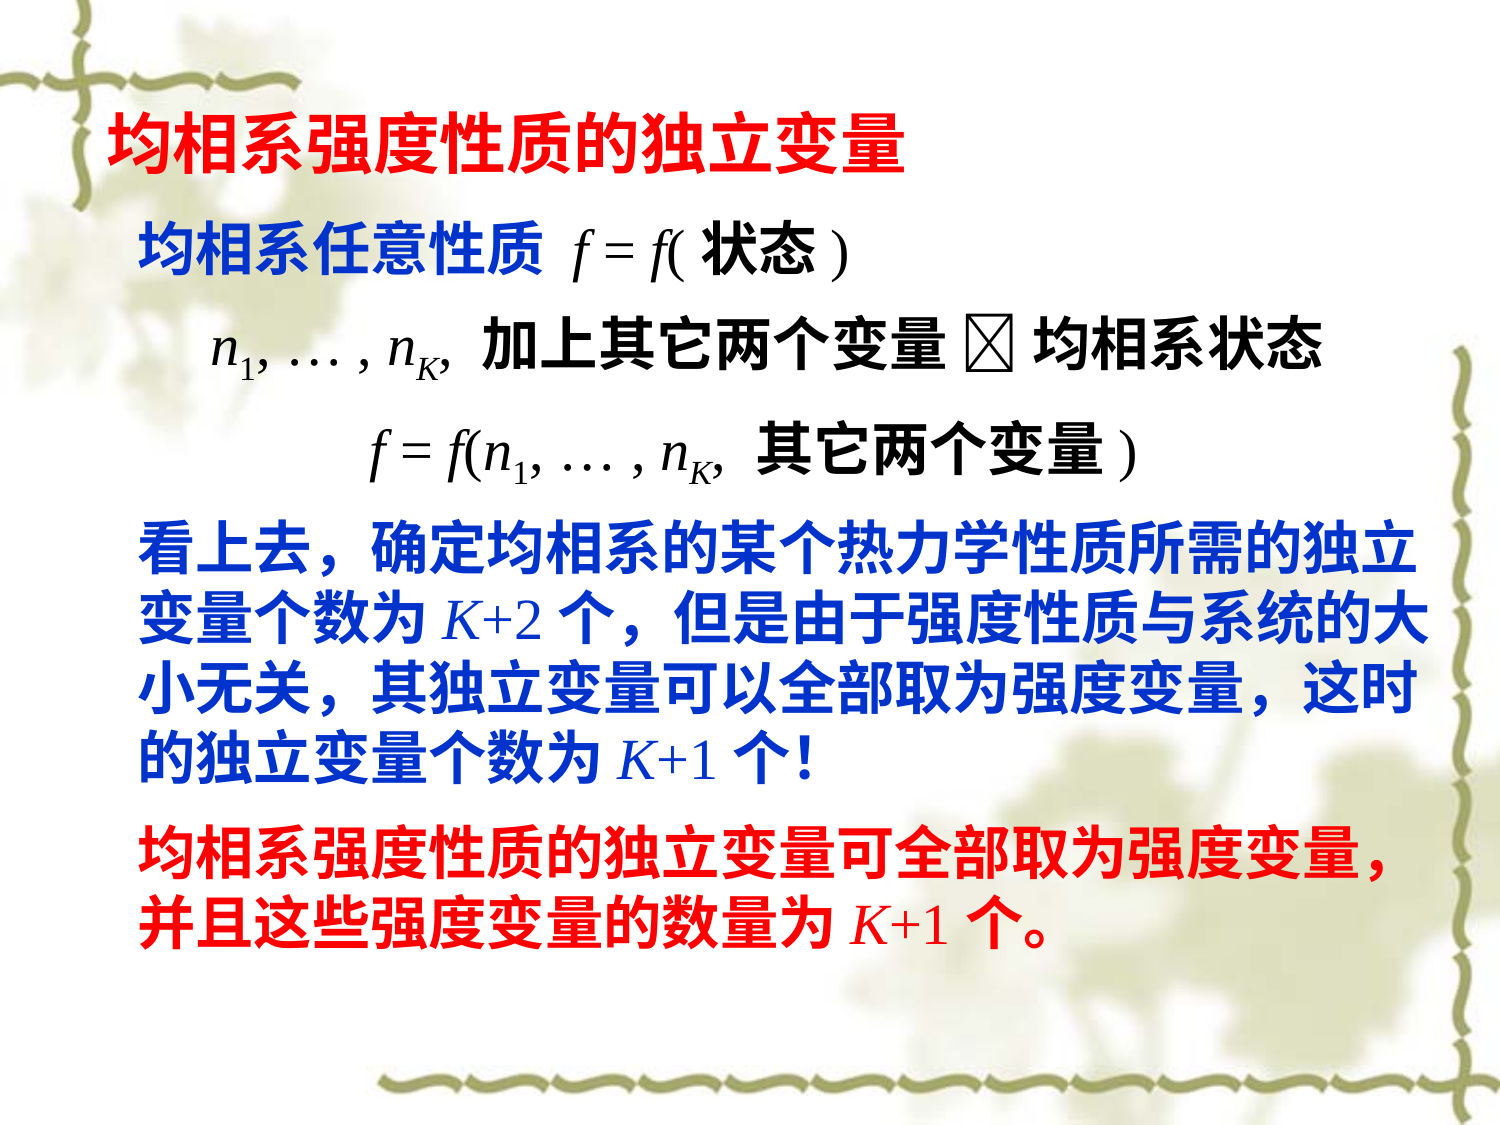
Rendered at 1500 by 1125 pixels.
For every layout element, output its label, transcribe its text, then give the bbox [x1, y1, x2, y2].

text_box 看上去，确定均相系的某个热力学性质所需的独立变量个数为K+2个，但是由于强度性质与系统的大小无关，其独立变量可以全部取为强度变量，这时的独立变量个数为K+1个！ 均相系强度性质的独立变量可全部取为强度变量，并且这些强度变量的数量为K+1个。 [122, 503, 1460, 964]
text_box 均相系任意性质 f = f(状态) n1, … , nK, 加上其它两个变量  均相系状态 f = f(n1, … , nK, 其它两个变量) [122, 204, 1460, 499]
picture [0, 0, 1500, 1125]
text_box 均相系强度性质的独立变量 [91, 94, 1183, 189]
